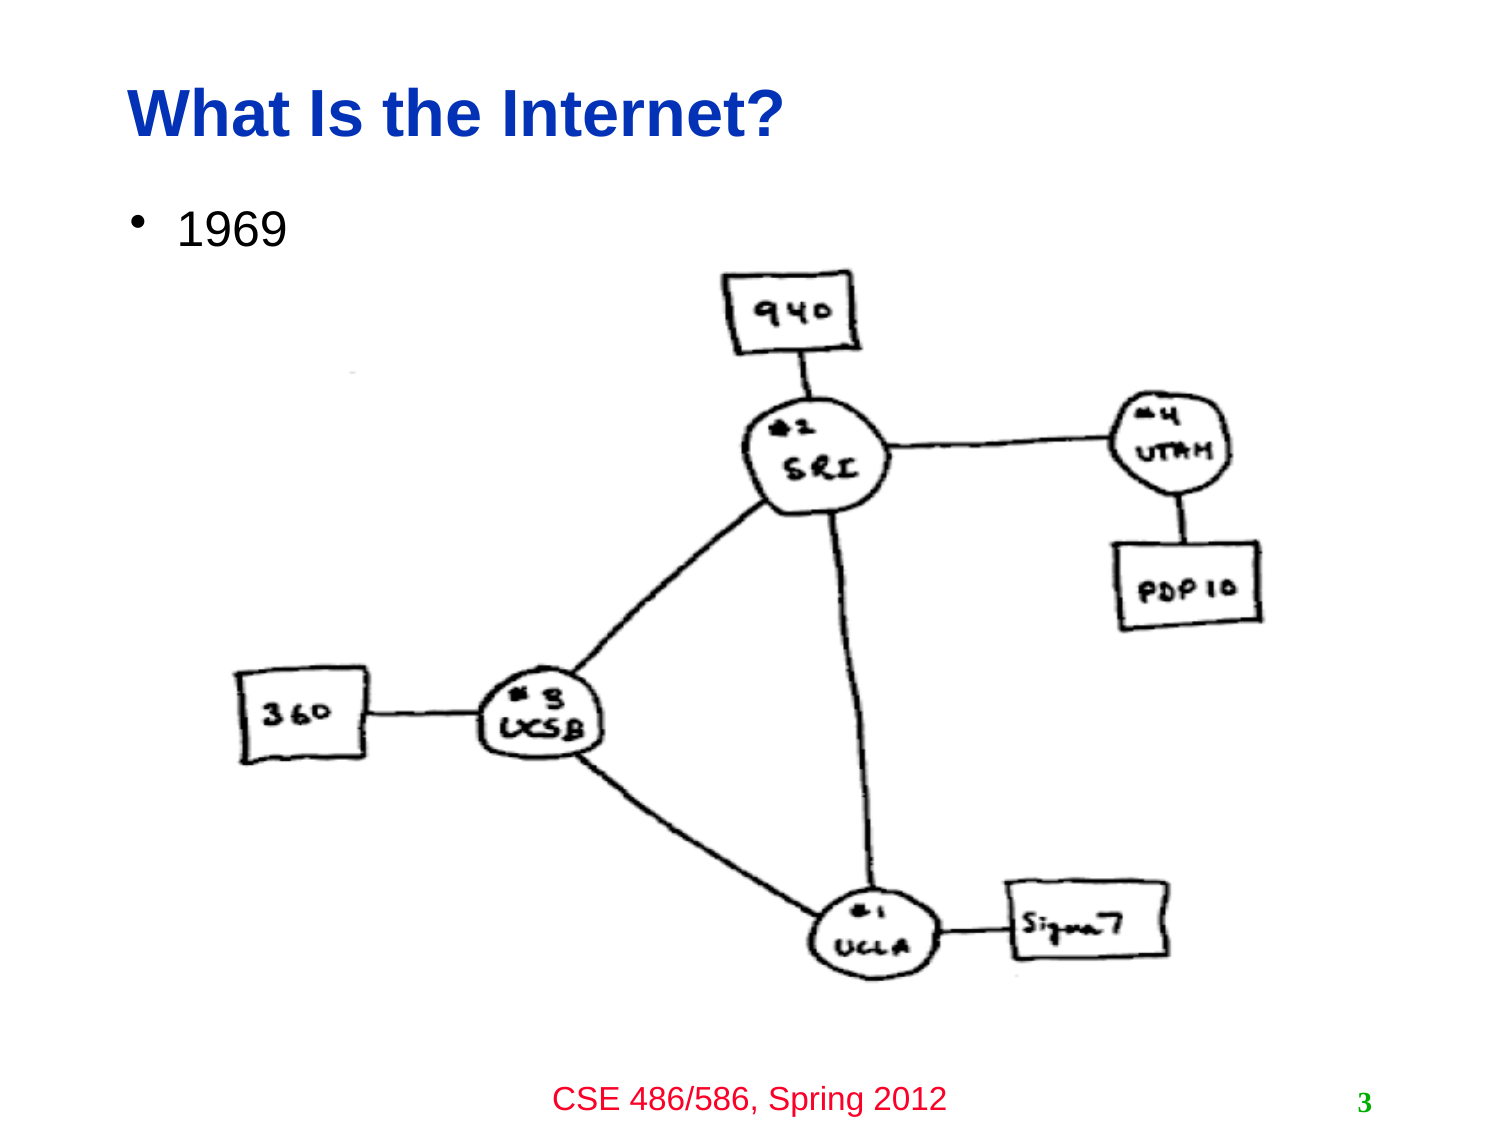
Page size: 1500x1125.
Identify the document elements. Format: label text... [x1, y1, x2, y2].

slide_number 3 [1074, 1076, 1388, 1125]
picture [224, 262, 1276, 994]
list 1969 [114, 195, 1376, 1005]
title What Is the Internet? [112, 53, 1310, 176]
